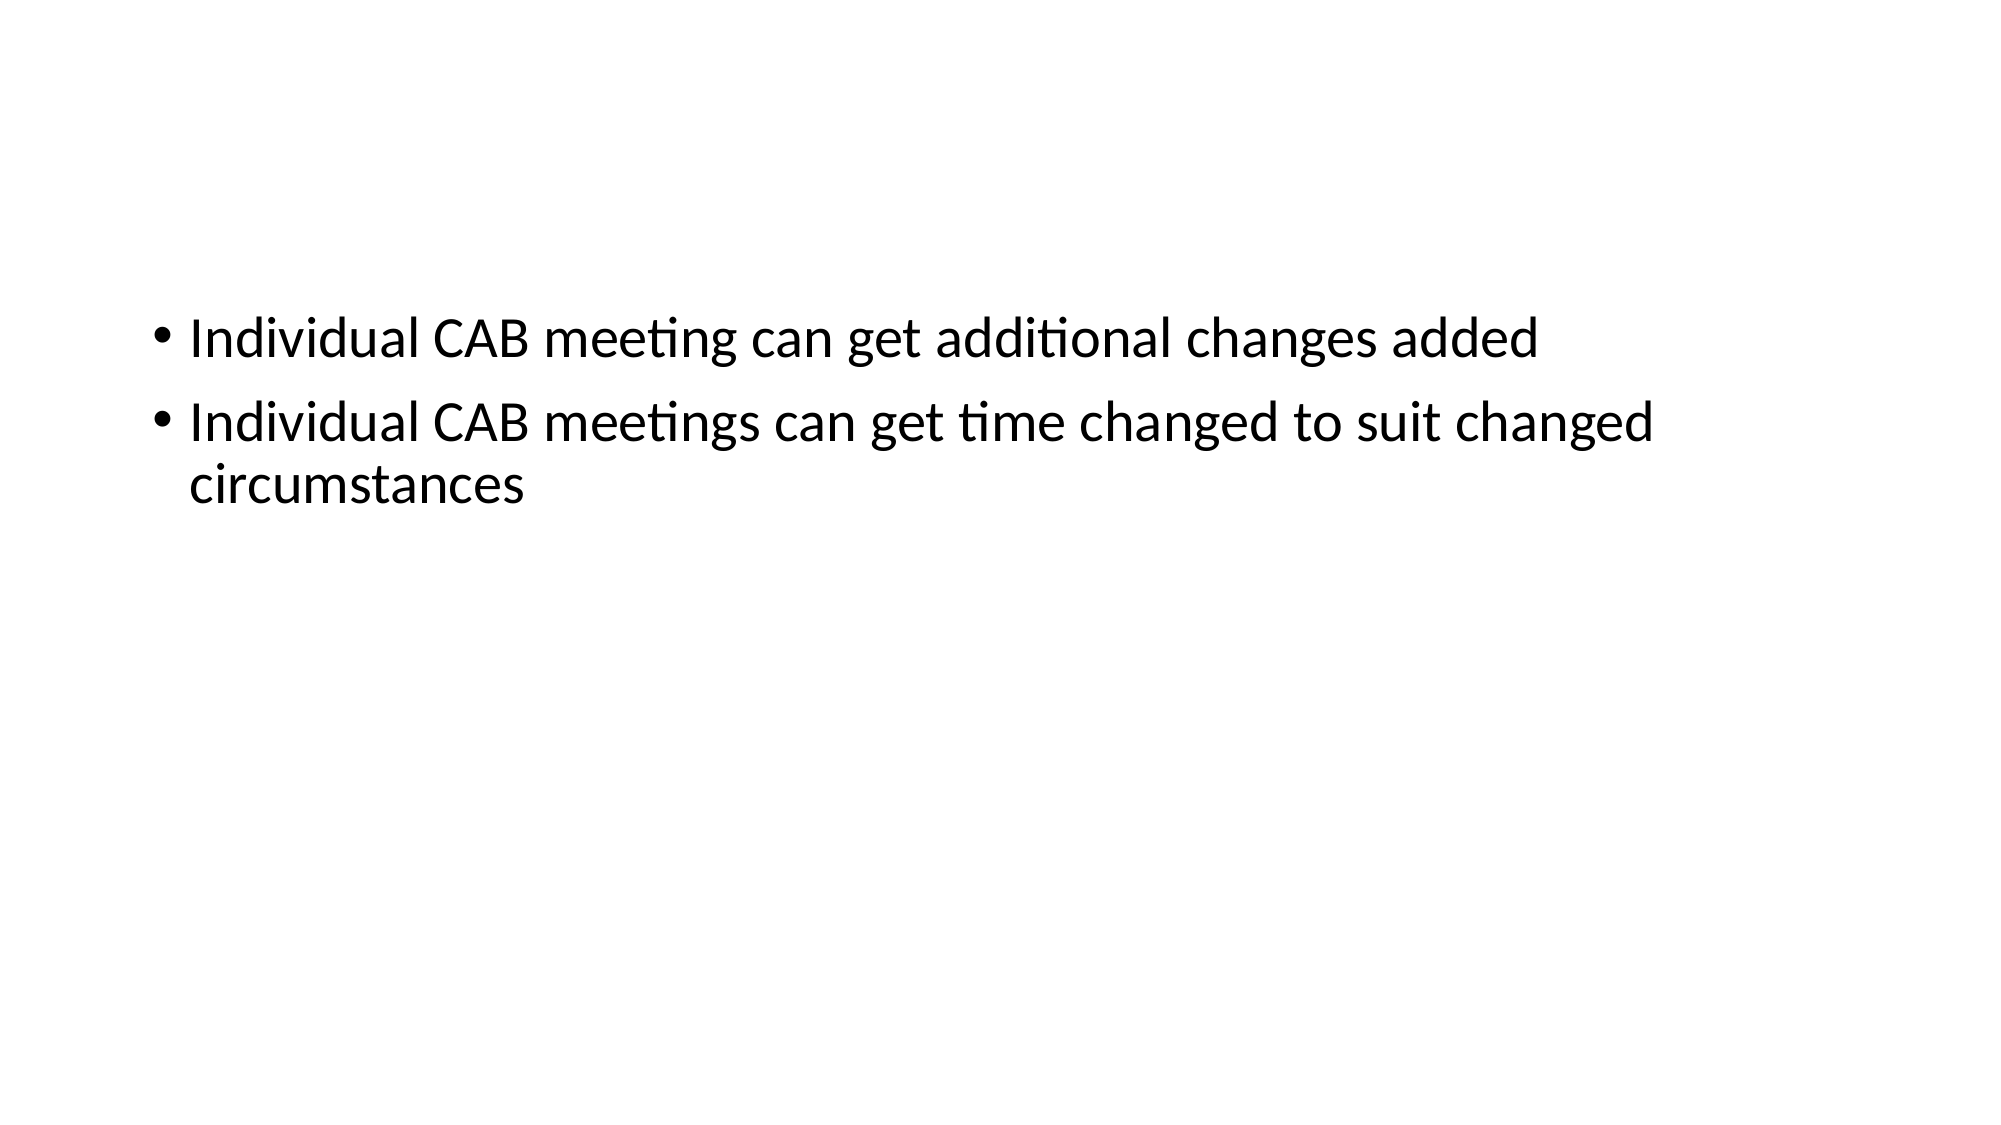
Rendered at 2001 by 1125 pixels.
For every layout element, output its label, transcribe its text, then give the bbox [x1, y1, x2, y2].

list Individual CAB meeting can get additional changes added Individual CAB meetings can get time changed to suit changed circumstances [137, 299, 1863, 1014]
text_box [291, 335, 300, 340]
